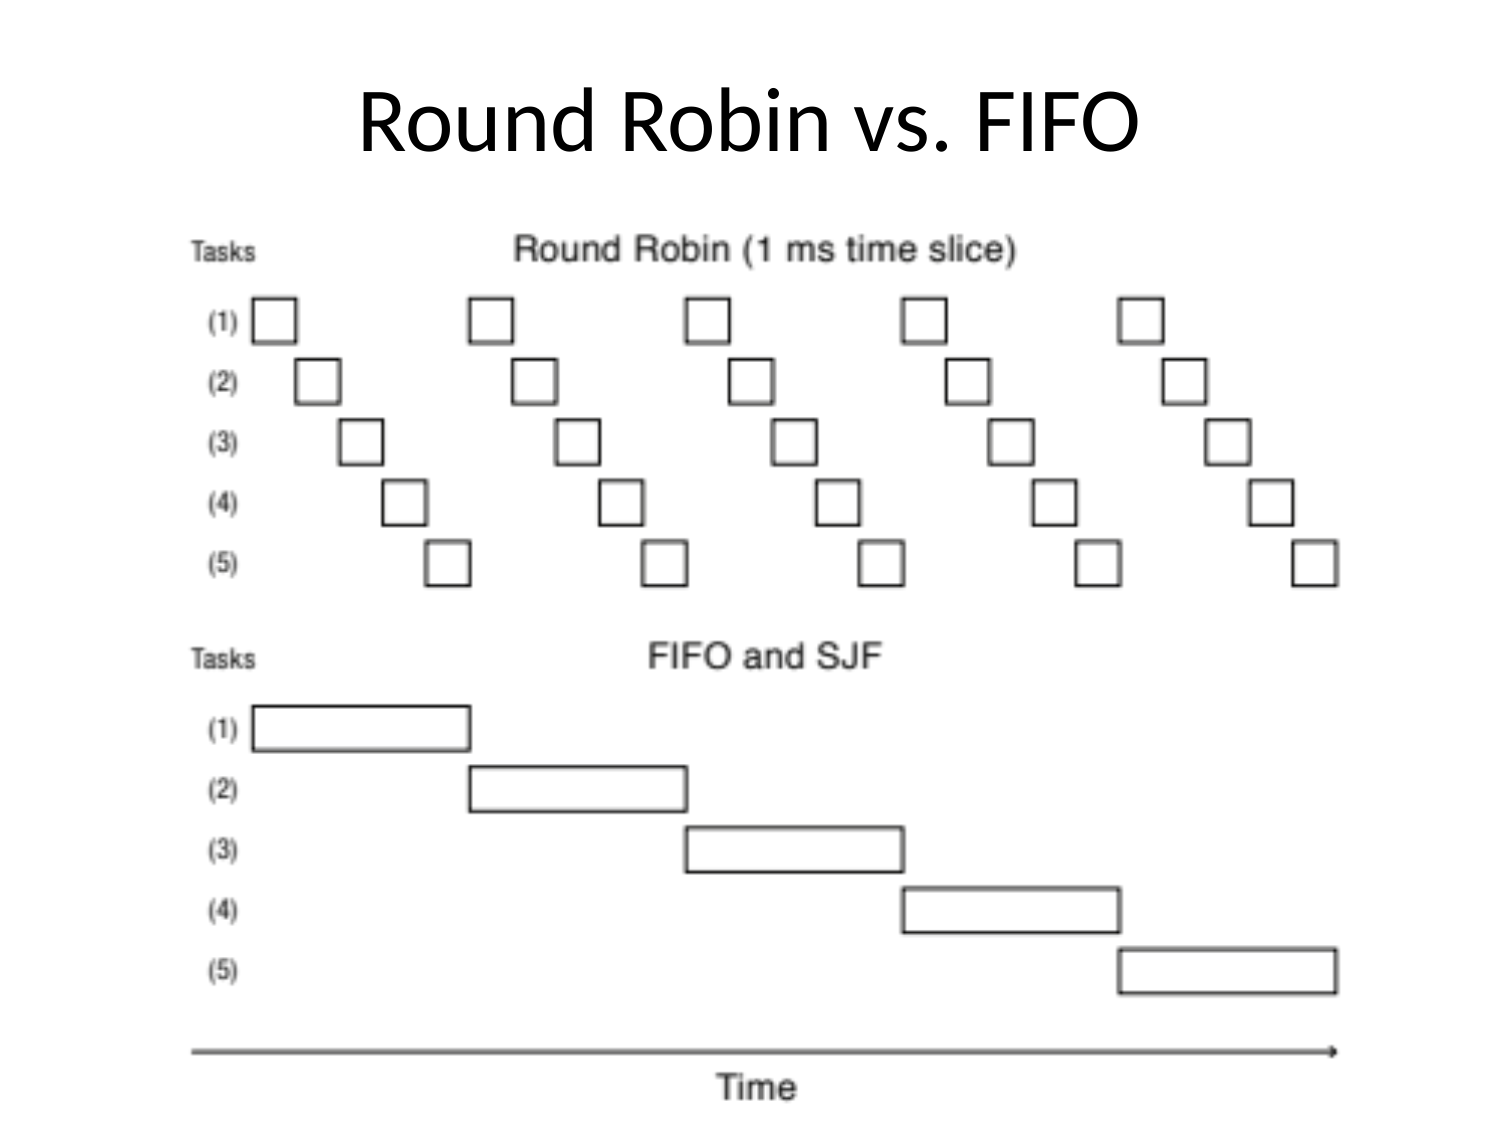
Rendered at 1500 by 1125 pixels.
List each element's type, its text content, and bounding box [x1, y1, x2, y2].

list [0, 190, 1500, 1125]
title Round Robin vs. FIFO [75, 21, 1425, 189]
